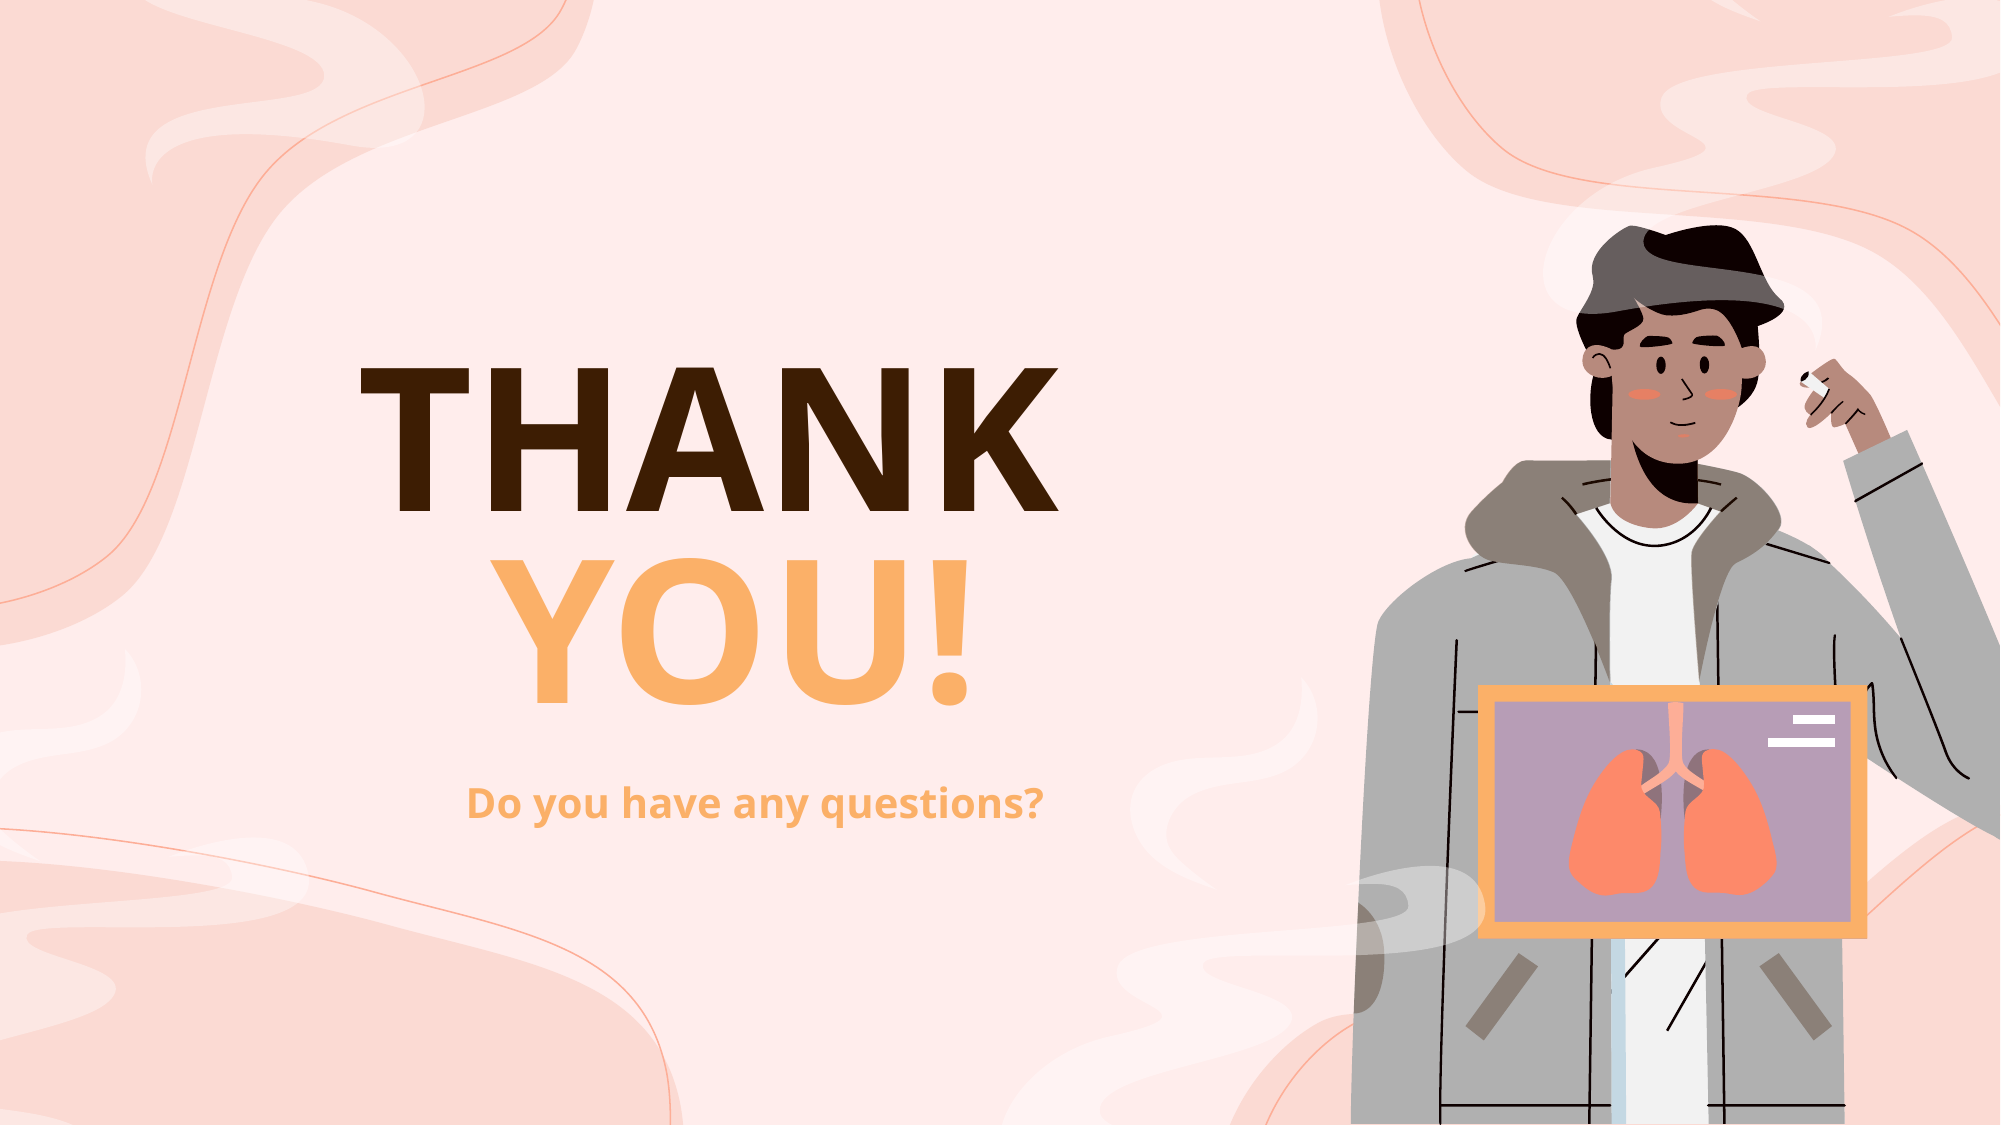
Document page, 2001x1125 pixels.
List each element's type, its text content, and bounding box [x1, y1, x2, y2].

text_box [958, 676, 1495, 1125]
text_box Do you have any questions? [390, 762, 953, 947]
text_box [1502, 0, 2000, 352]
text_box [1350, 225, 2000, 1125]
title THANK YOU! [156, 295, 1313, 805]
